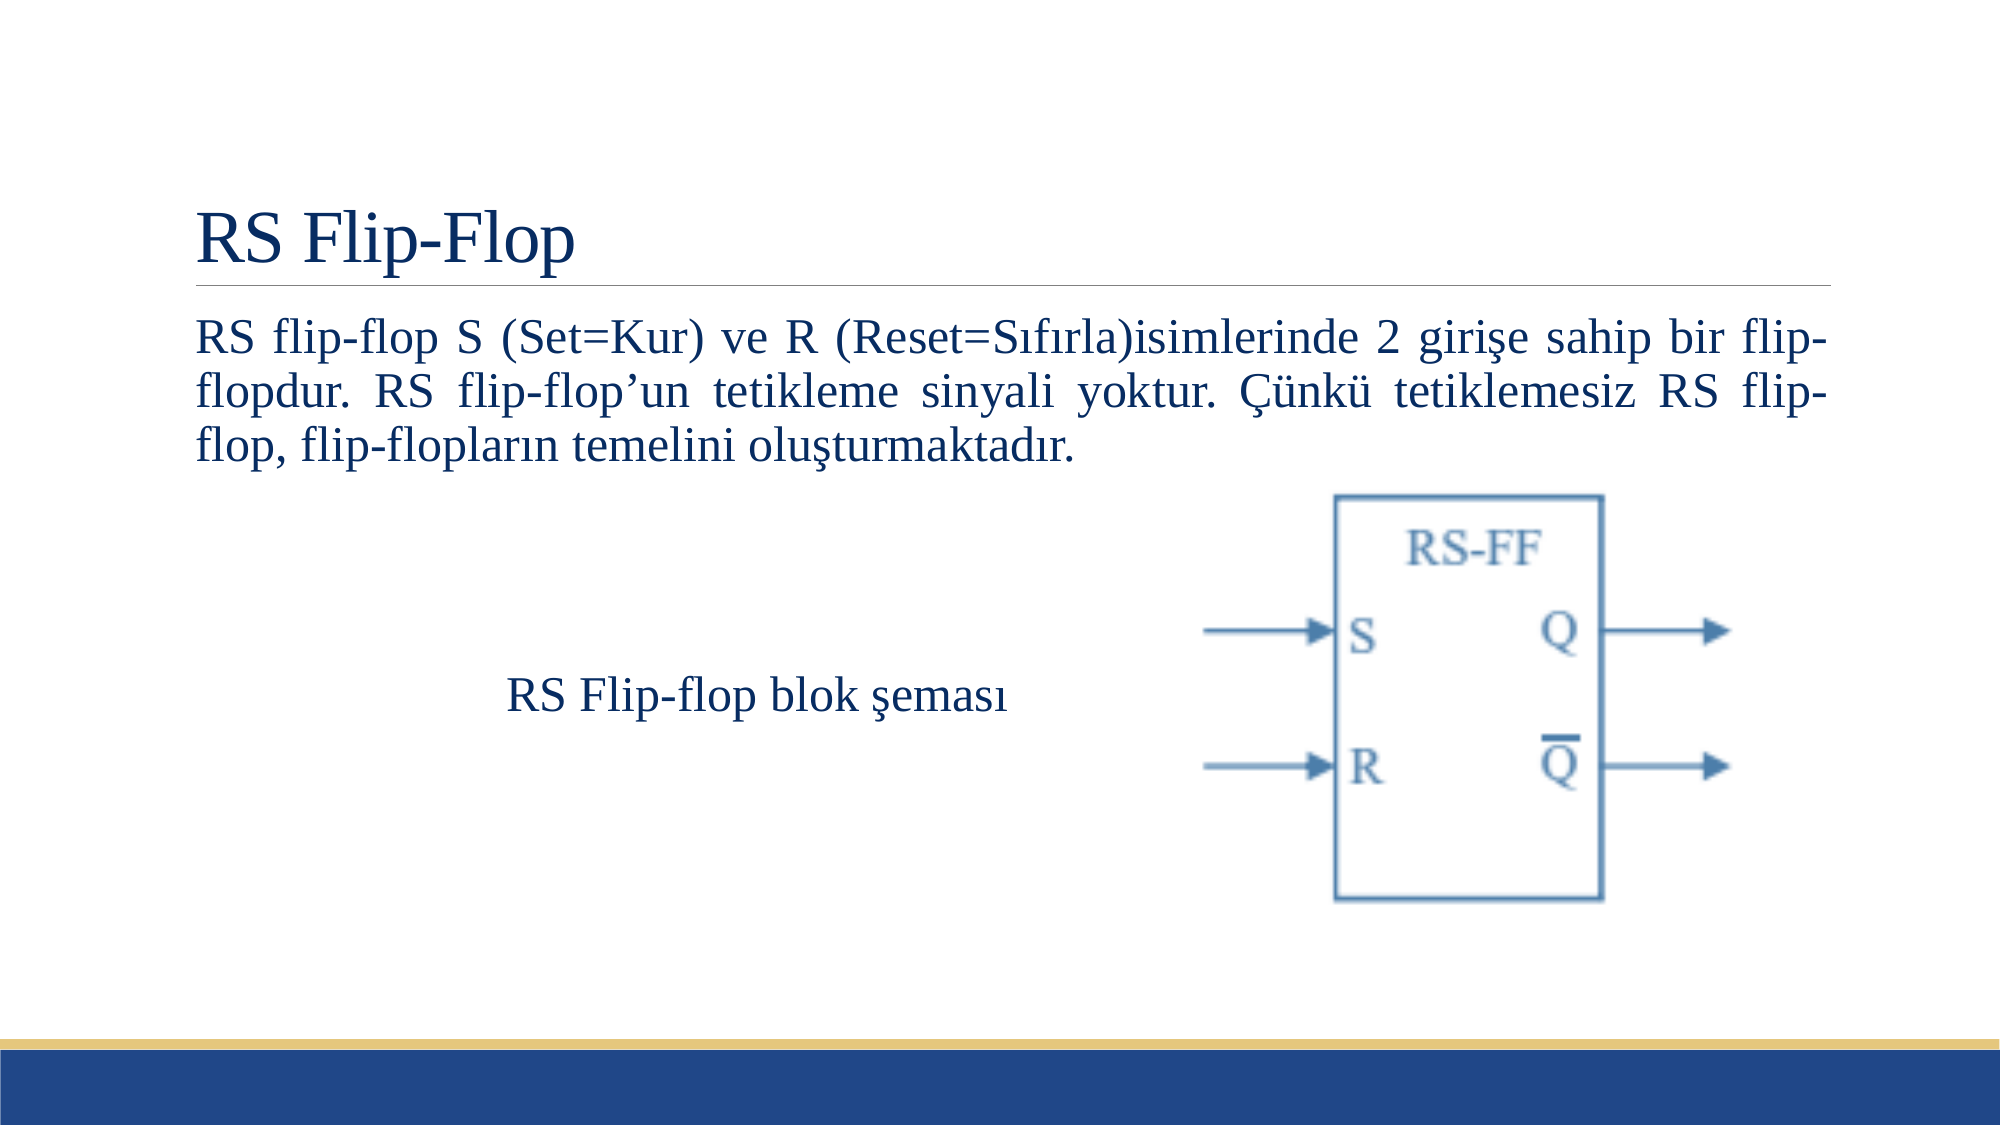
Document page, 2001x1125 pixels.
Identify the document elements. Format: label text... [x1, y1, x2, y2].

list RS flip-flop S (Set=Kur) ve R (Reset=Sıfırla)isimlerinde 2 girişe sahip bir flip-flopdur. RS flip-flop’un tetikleme sinyali yoktur. Çünkü tetiklemesiz RS flip-flop, flip-flopların temelini oluşturmaktadır. [180, 302, 1830, 963]
picture [1133, 464, 1787, 920]
title RS Flip-Flop [180, 47, 1830, 285]
text_box RS Flip-flop blok şeması [491, 653, 1024, 729]
